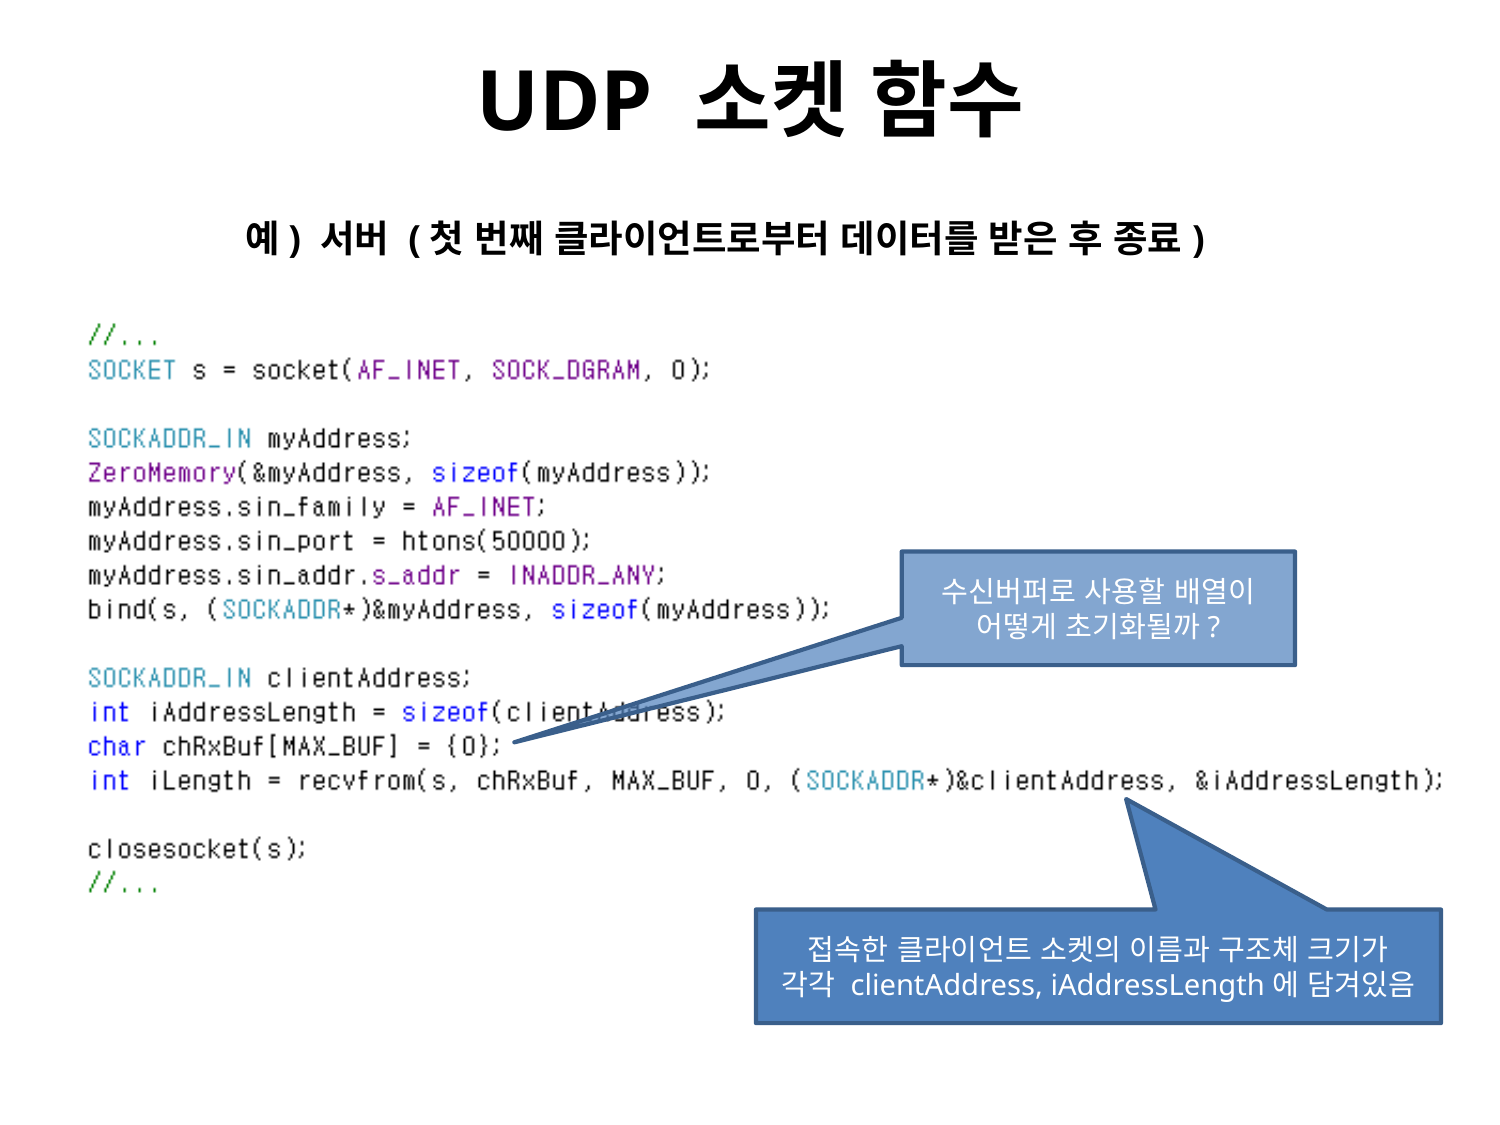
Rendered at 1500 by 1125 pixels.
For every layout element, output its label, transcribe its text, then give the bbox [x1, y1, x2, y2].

text_box 예) 서버 (첫 번째 클라이언트로부터 데이터를 받은 후 종료) [230, 208, 1282, 268]
picture [59, 306, 1456, 910]
title UDP 소켓 함수 [75, 45, 1425, 149]
text_box 접속한 클라이언트 소켓의 이름과 구조체 크기가 각각 clientAddress, iAddressLength에 담겨있음 [753, 918, 1444, 1026]
